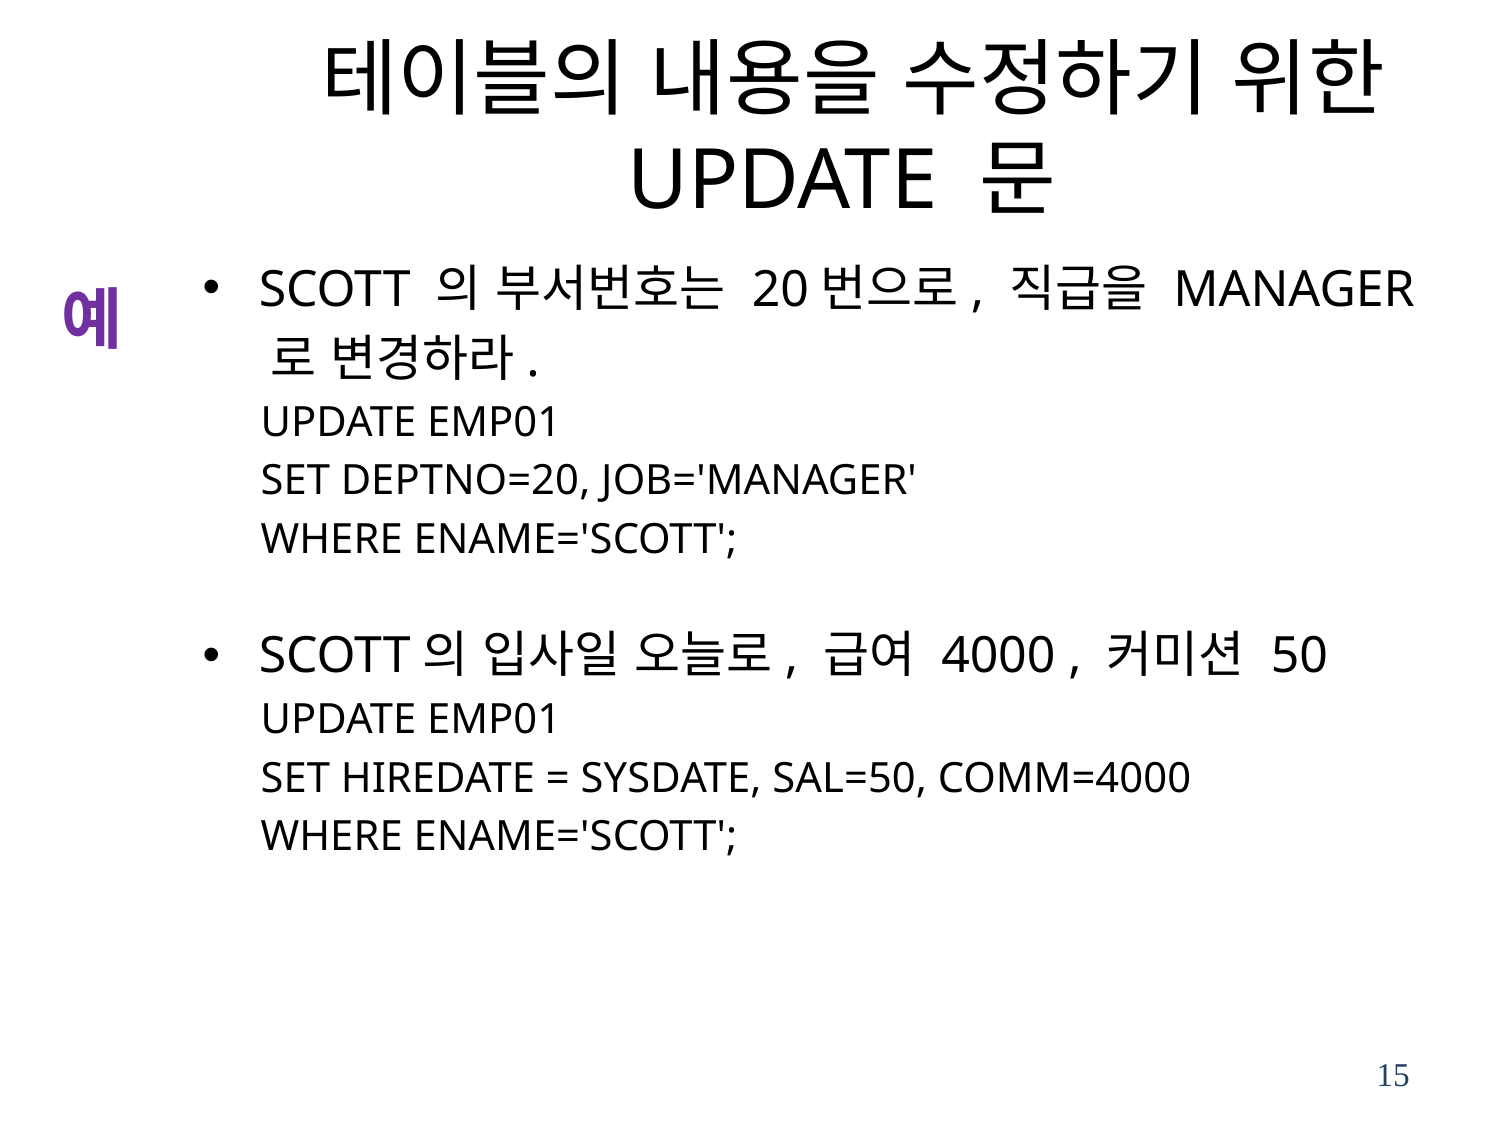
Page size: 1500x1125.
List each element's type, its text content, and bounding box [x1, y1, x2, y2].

title 테이블의 내용을 수정하기 위한 UPDATE 문 [206, 31, 1500, 220]
slide_number 15 [1074, 1042, 1425, 1103]
text_box 예 [46, 269, 223, 365]
list SCOTT 의 부서번호는 20번으로, 직급을 MANAGER 로 변경하라. UPDATE EMP01 SET DEPTNO=20, JOB='MANAGER' WHERE ENAME='SCOTT'; SCOTT의 입사일 오늘로, 급여 4000 , 커미션 50 UPDATE EMP01 SET HIREDATE = SYSDATE, SAL=50, COMM=4000 WHERE ENAME='SCOTT'; [187, 248, 1454, 973]
